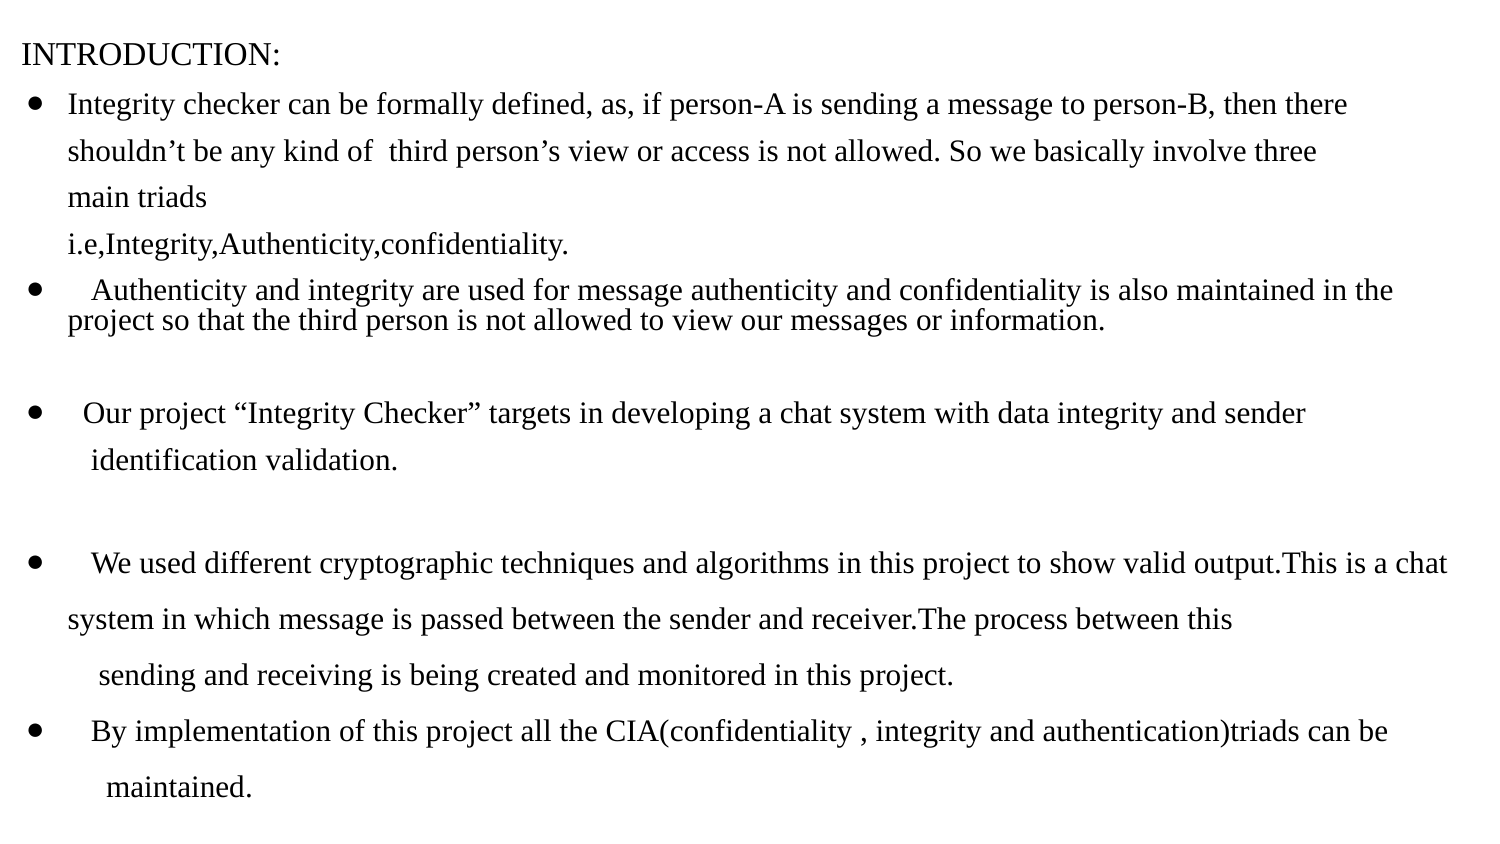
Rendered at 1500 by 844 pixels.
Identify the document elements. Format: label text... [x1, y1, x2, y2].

list Integrity checker can be formally defined, as, if person-A is sending a message to person-B, then there shouldn’t be any kind of third person’s view or access is not allowed. So we basically involve three main triads i.e,Integrity,Authenticity,confidentiality. Authenticity and integrity are used for message authenticity and confidentiality is also maintained in the project so that the third person is not allowed to view our messages or information. Our project “Integrity Checker” targets in developing a chat system with data integrity and sender identification validation. We used different cryptographic techniques and algorithms in this project to show valid output.This is a chat system in which message is passed between the sender and receiver.The process between this sending and receiving is being created and monitored in this project. By implementation of this project all the CIA(confidentiality , integrity and authentication)triads can be maintained. [0, 84, 1500, 844]
title INTRODUCTION: [9, 0, 1304, 84]
